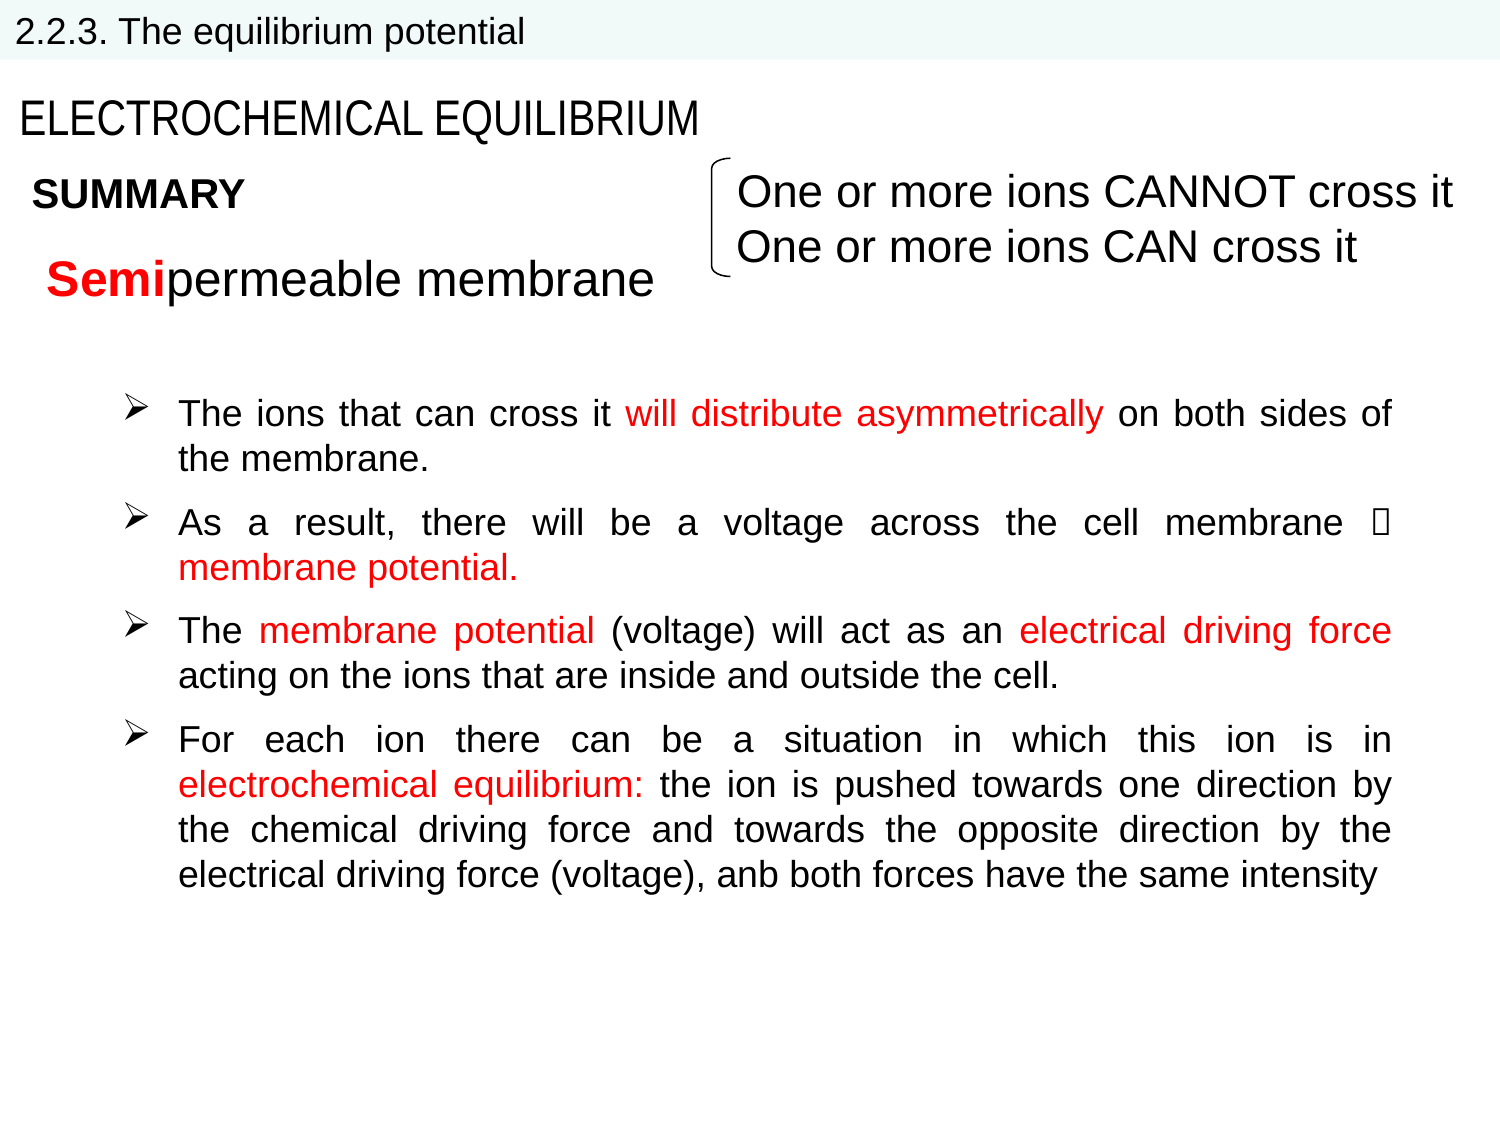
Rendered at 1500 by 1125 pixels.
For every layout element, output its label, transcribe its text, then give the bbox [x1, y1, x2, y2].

text_box ELECTROCHEMICAL EQUILIBRIUM [4, 78, 716, 153]
text_box 2.2.3. The equilibrium potential [0, 0, 1500, 60]
text_box SUMMARY [16, 159, 706, 224]
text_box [711, 153, 1474, 281]
text_box Semipermeable membrane The ions that can cross it will distribute asymmetrically on both sides of the membrane. As a result, there will be a voltage across the cell membrane  membrane potential. The membrane potential (voltage) will act as an electrical driving force acting on the ions that are inside and outside the cell. For each ion there can be a situation in which this ion is in electrochemical equilibrium: the ion is pushed towards one direction by the chemical driving force and towards the opposite direction by the electrical driving force (voltage), anb both forces have the same intensity [32, 238, 1407, 967]
